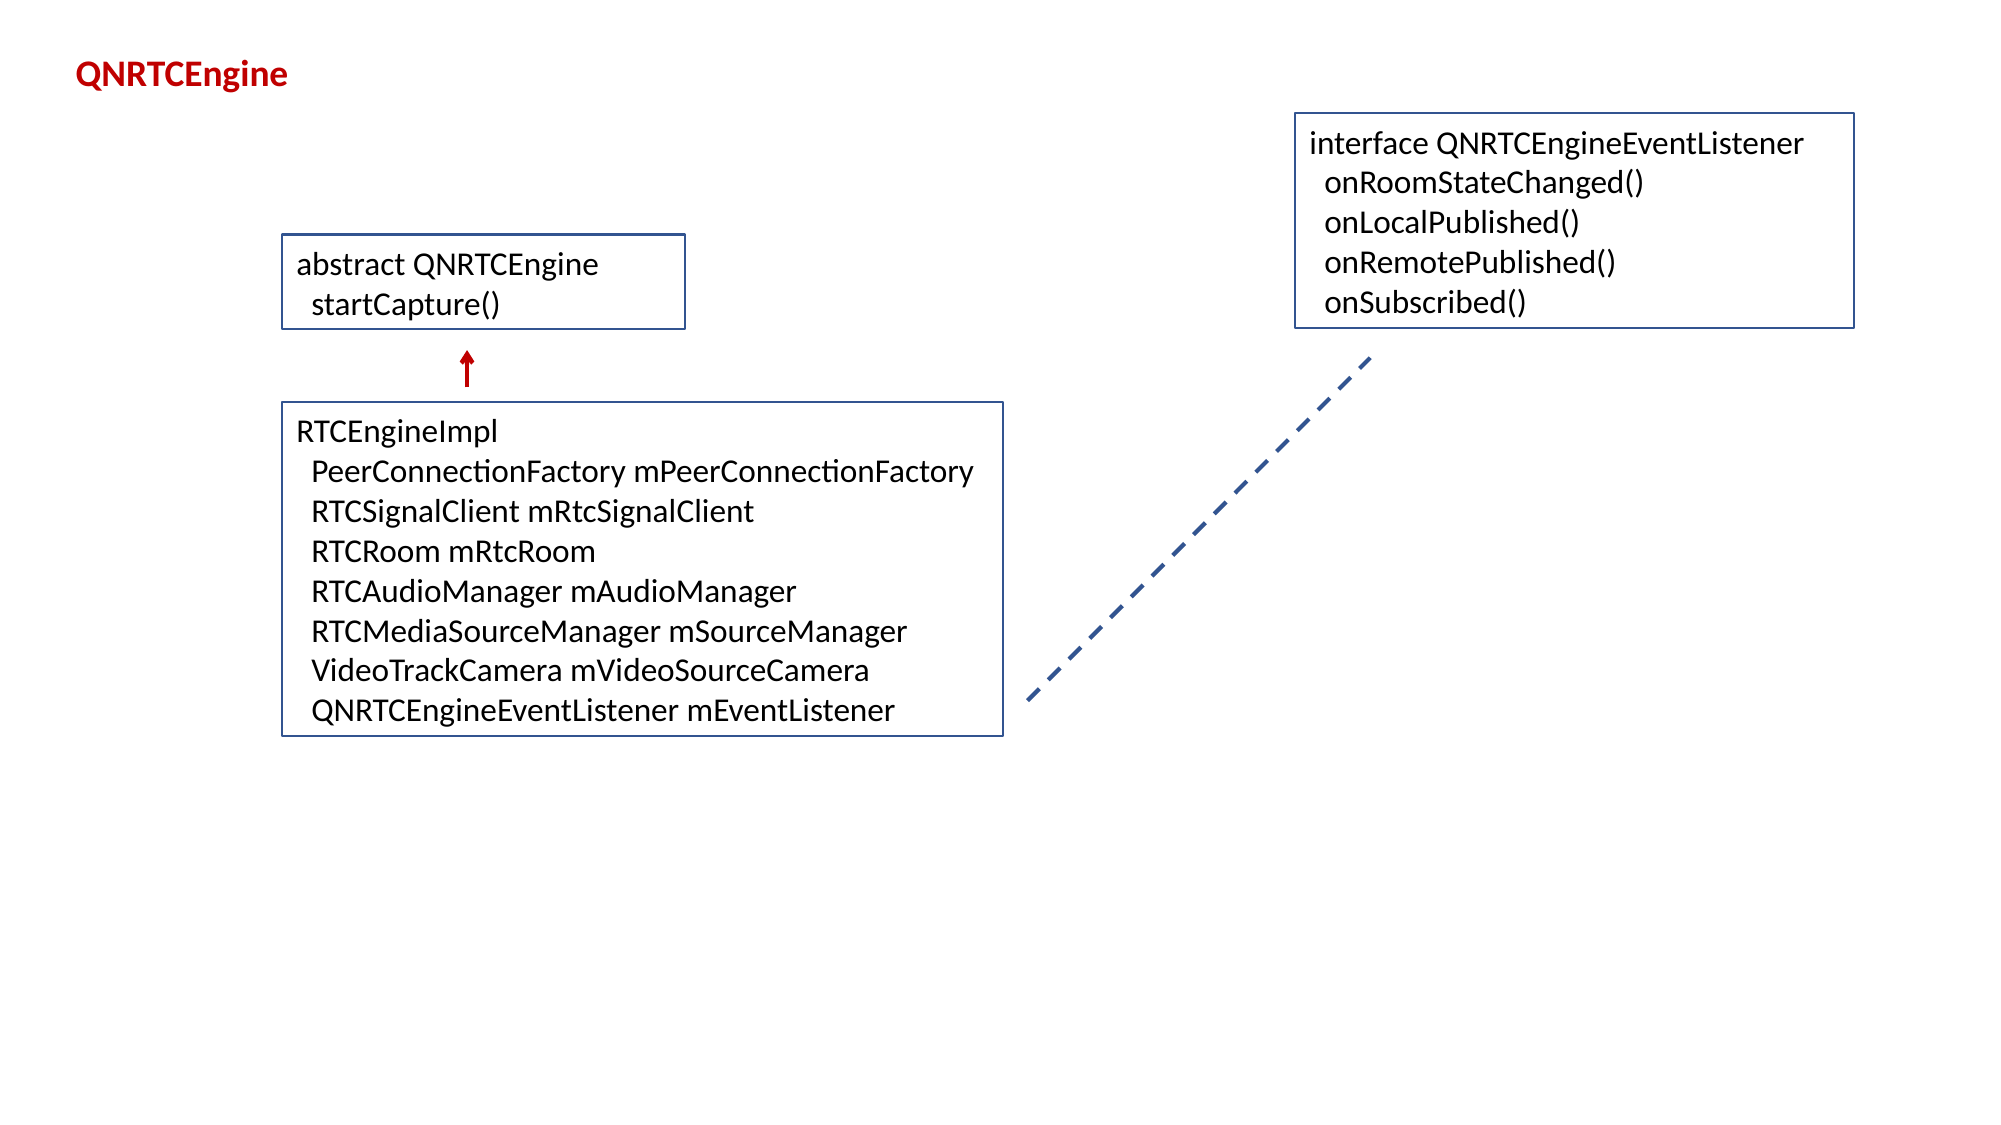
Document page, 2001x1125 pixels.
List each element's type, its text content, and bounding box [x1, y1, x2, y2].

text_box RTCEngineImpl PeerConnectionFactory mPeerConnectionFactory RTCSignalClient mRtcSignalClient RTCRoom mRtcRoom RTCAudioManager mAudioManager RTCMediaSourceManager mSourceManager VideoTrackCamera mVideoSourceCamera QNRTCEngineEventListener mEventListener [281, 401, 1003, 736]
text_box interface QNRTCEngineEventListener onRoomStateChanged() onLocalPublished() onRemotePublished() onSubscribed() [1294, 113, 1855, 328]
text_box QNRTCEngine [60, 41, 309, 101]
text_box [1027, 357, 1371, 701]
text_box abstract QNRTCEngine startCapture() [281, 234, 686, 330]
